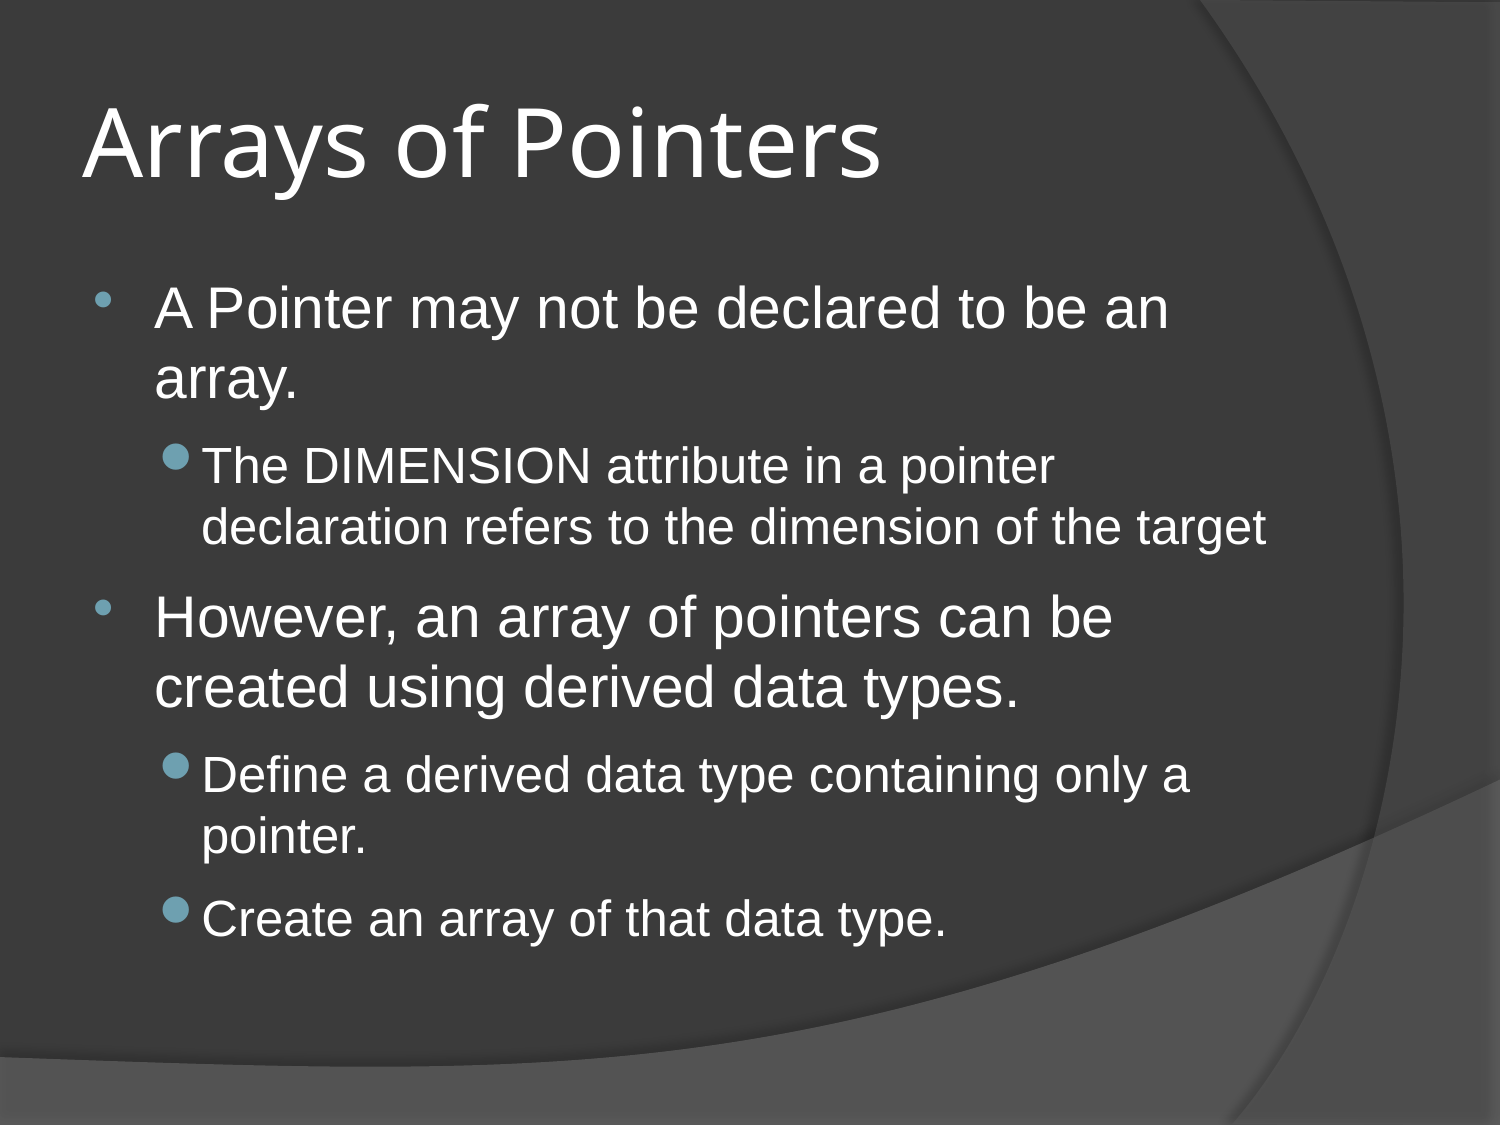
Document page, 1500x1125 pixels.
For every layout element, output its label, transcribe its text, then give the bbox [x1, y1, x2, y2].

list A Pointer may not be declared to be an array. The DIMENSION attribute in a pointer declaration refers to the dimension of the target However, an array of pointers can be created using derived data types. Define a derived data type containing only a pointer. Create an array of that data type. [75, 262, 1300, 1005]
title Arrays of Pointers [75, 45, 1300, 233]
